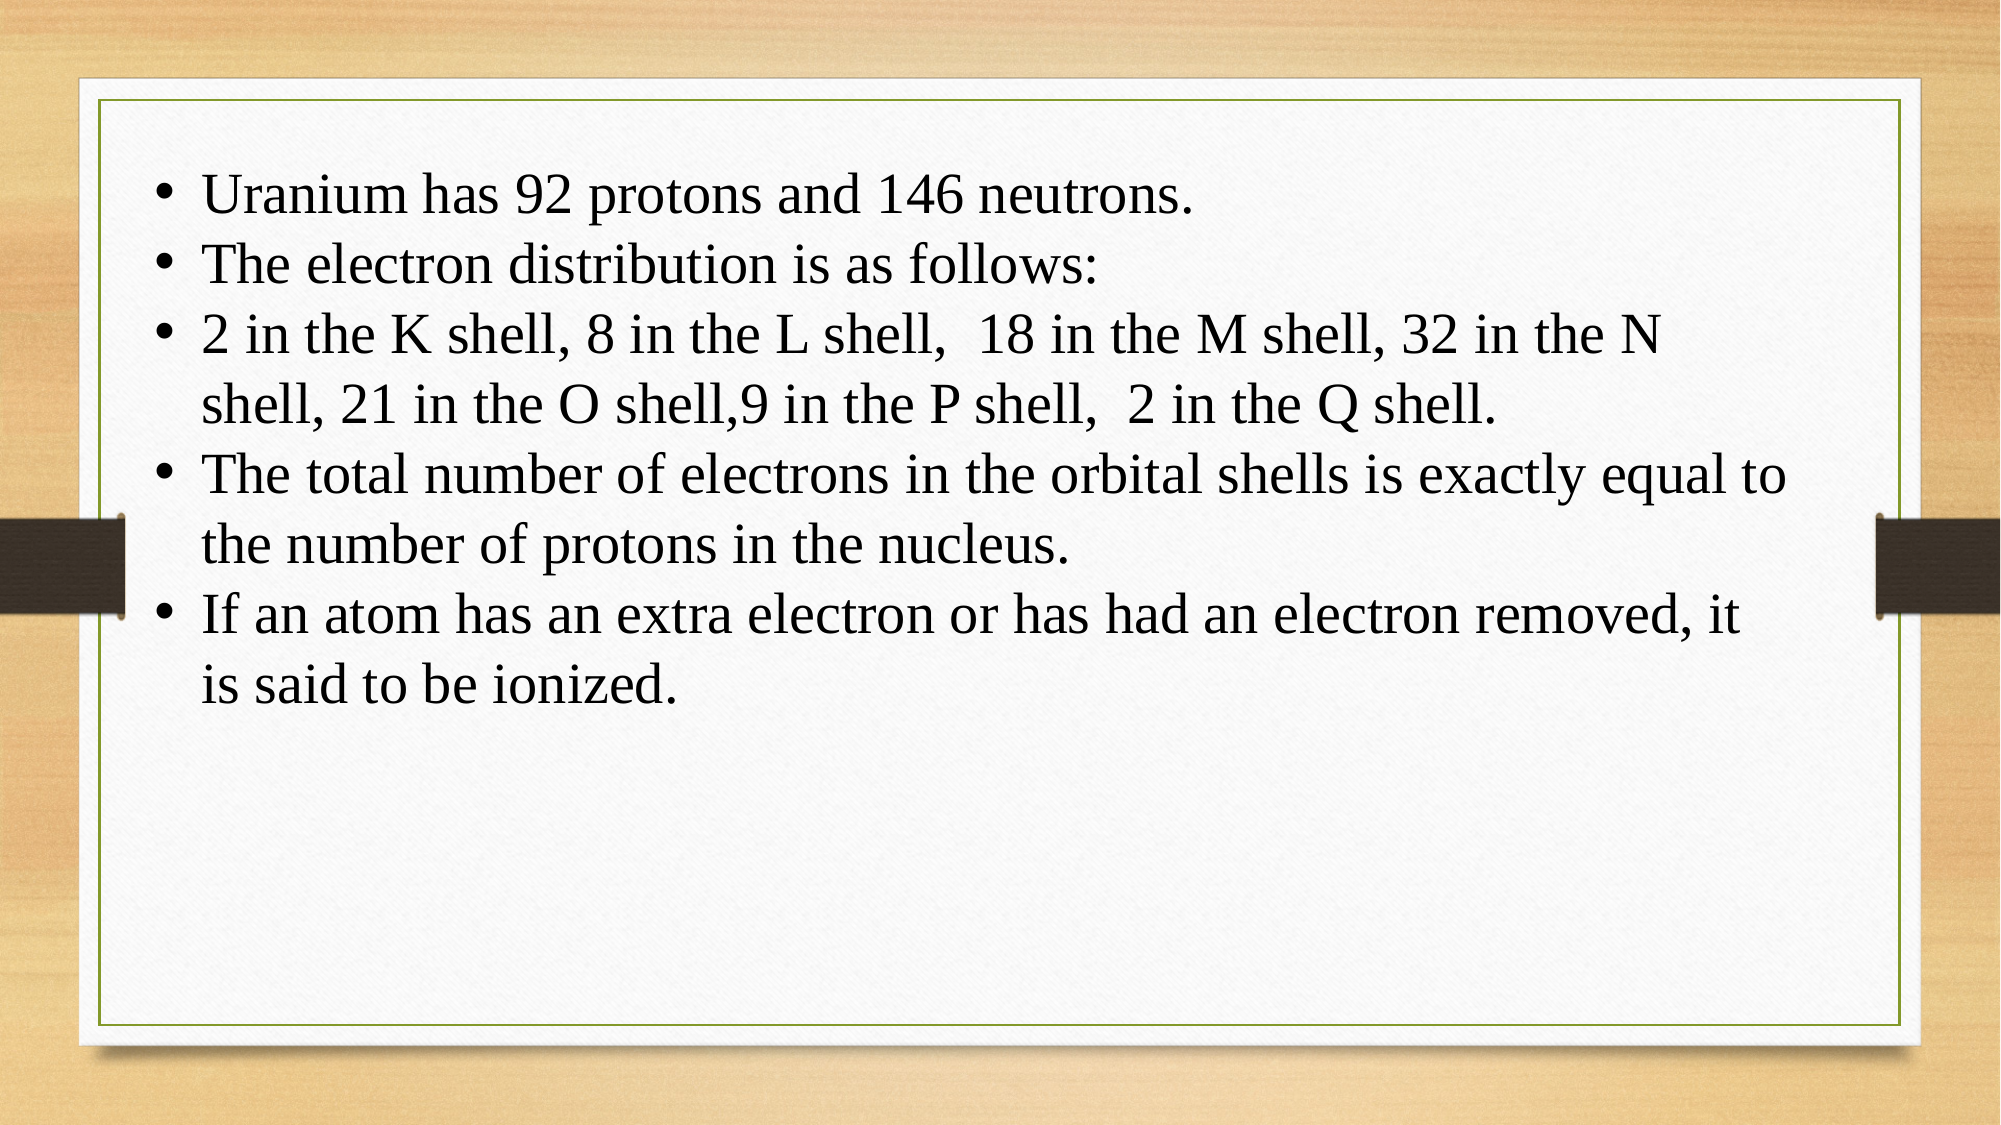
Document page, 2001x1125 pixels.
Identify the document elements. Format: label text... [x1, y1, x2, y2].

text_box Uranium has 92 protons and 146 neutrons. The electron distribution is as follows: 2 in the K shell, 8 in the L shell, 18 in the M shell, 32 in the N shell, 21 in the O shell,9 in the P shell, 2 in the Q shell. The total number of electrons in the orbital shells is exactly equal to the number of protons in the nucleus. If an atom has an extra electron or has had an electron removed, it is said to be ionized. [139, 147, 1809, 768]
picture [0, 0, 2001, 1125]
